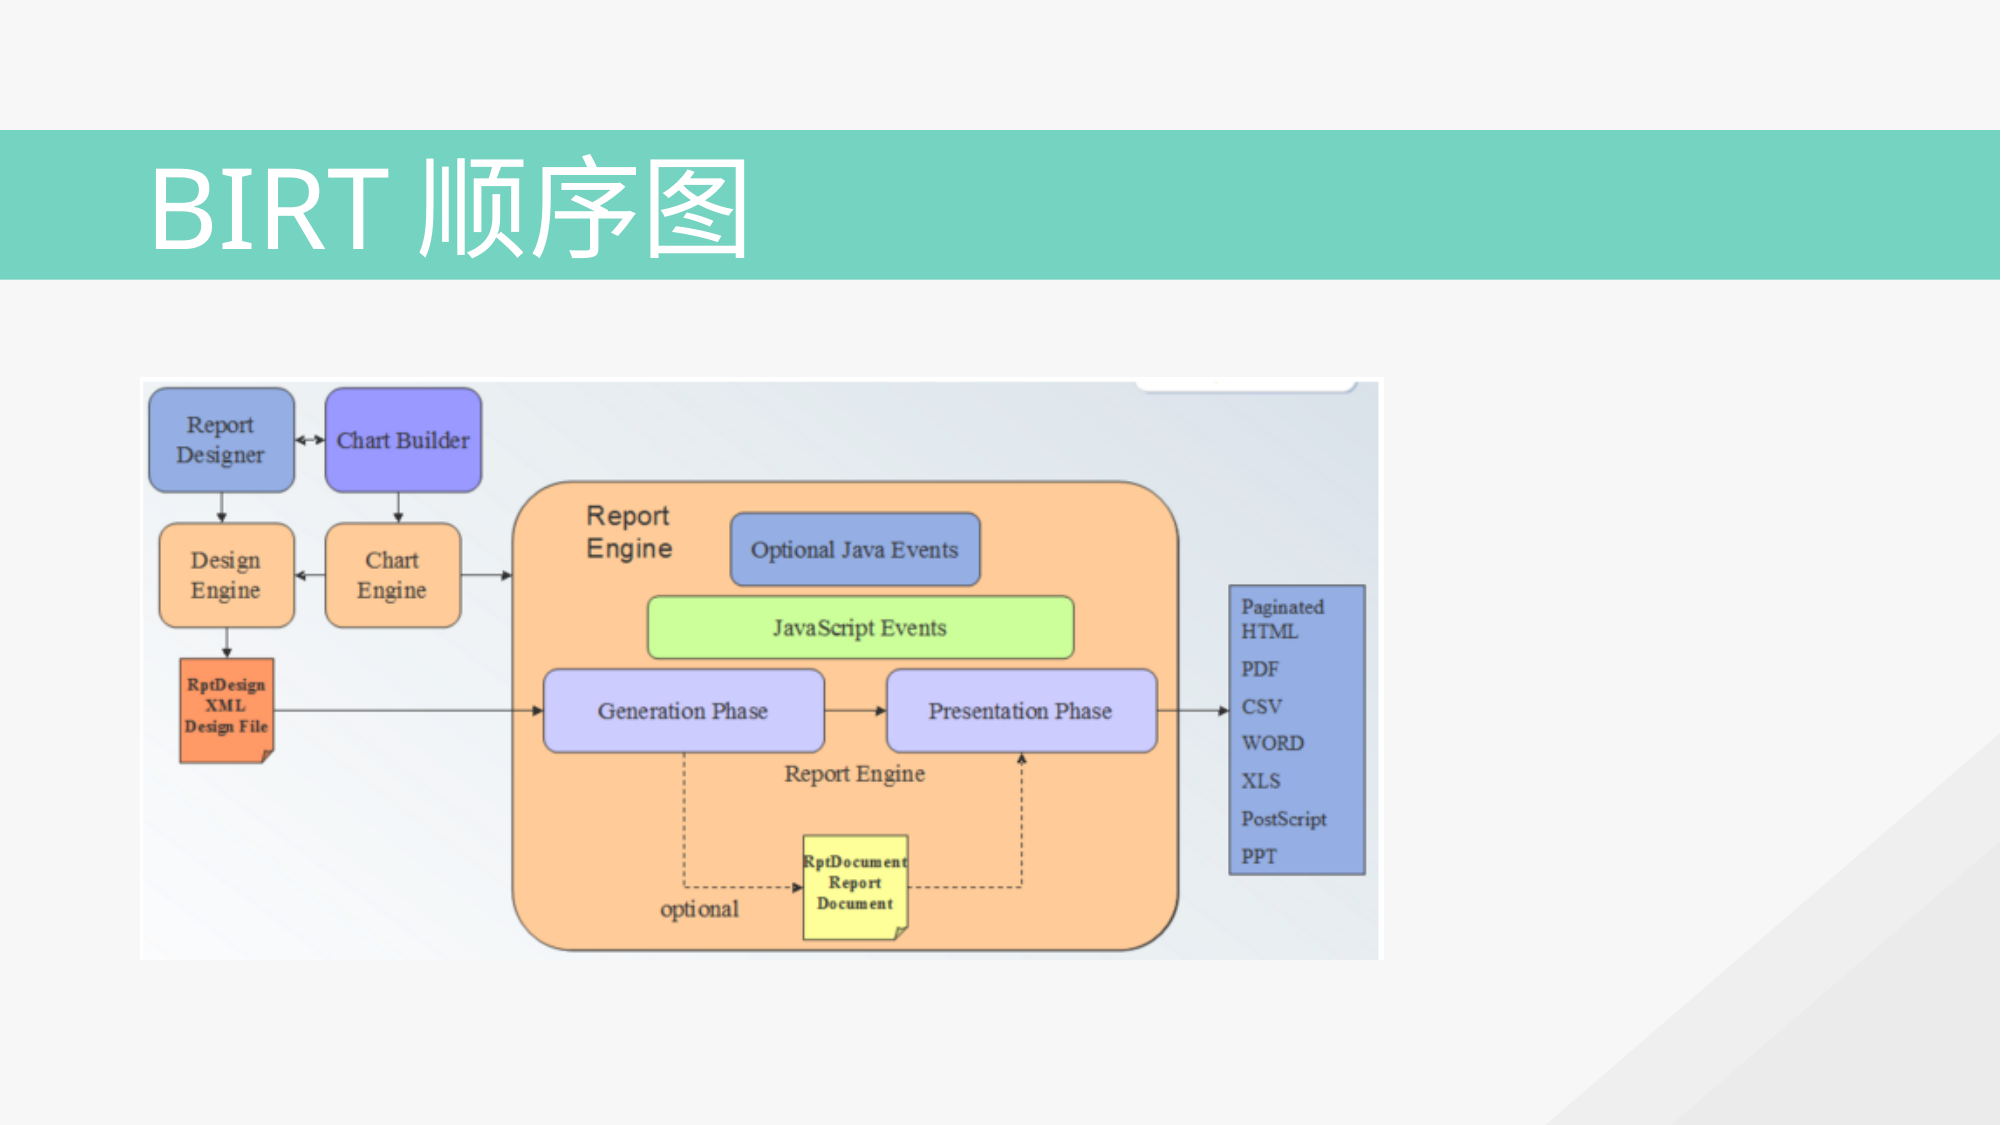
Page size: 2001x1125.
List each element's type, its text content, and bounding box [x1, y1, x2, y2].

text_box BIRT顺序图 [0, 130, 2000, 280]
picture [140, 377, 1384, 960]
